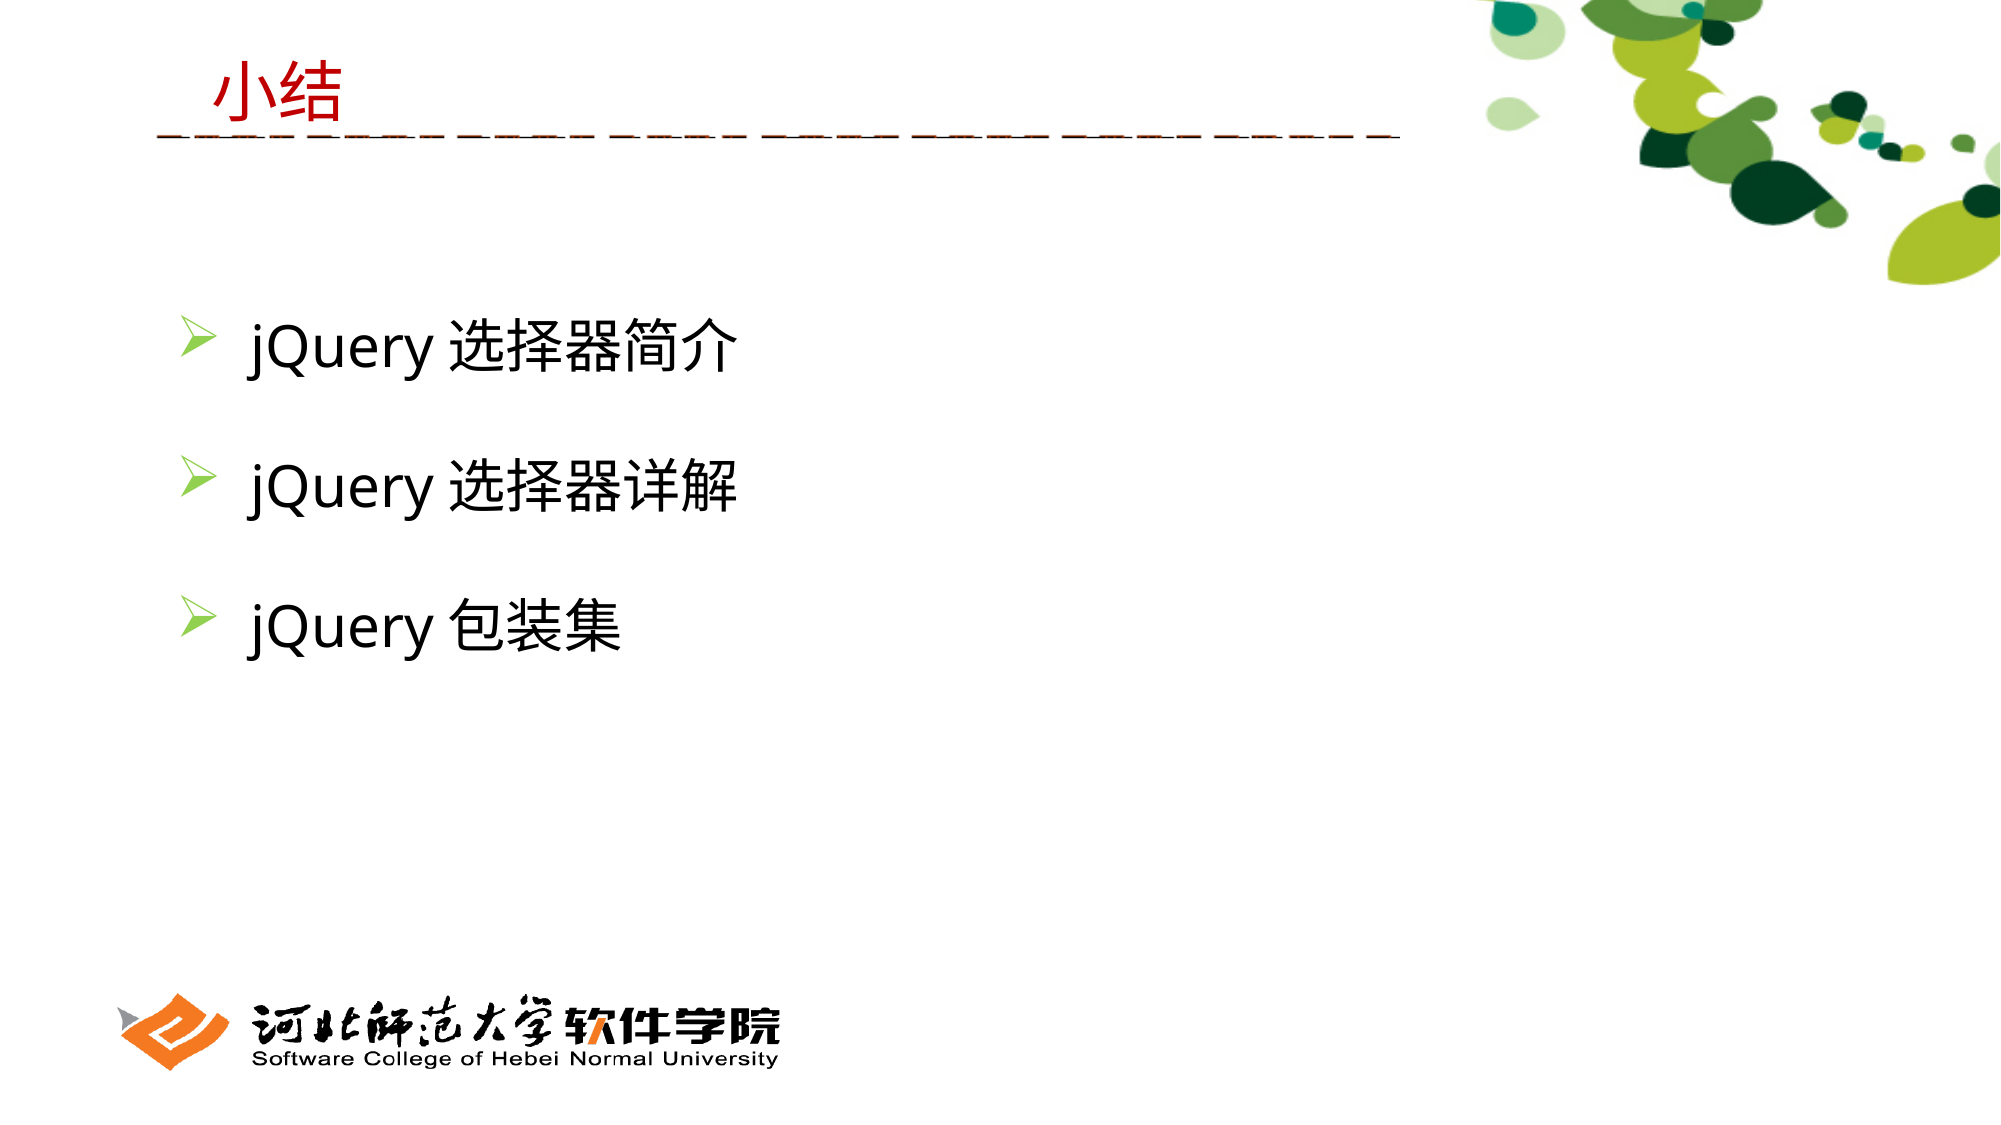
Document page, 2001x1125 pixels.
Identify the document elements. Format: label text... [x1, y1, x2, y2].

text_box 小结 [197, 42, 575, 138]
picture [0, 0, 2001, 1125]
text_box jQuery选择器简介 jQuery选择器详解 jQuery包装集 [160, 231, 1511, 667]
